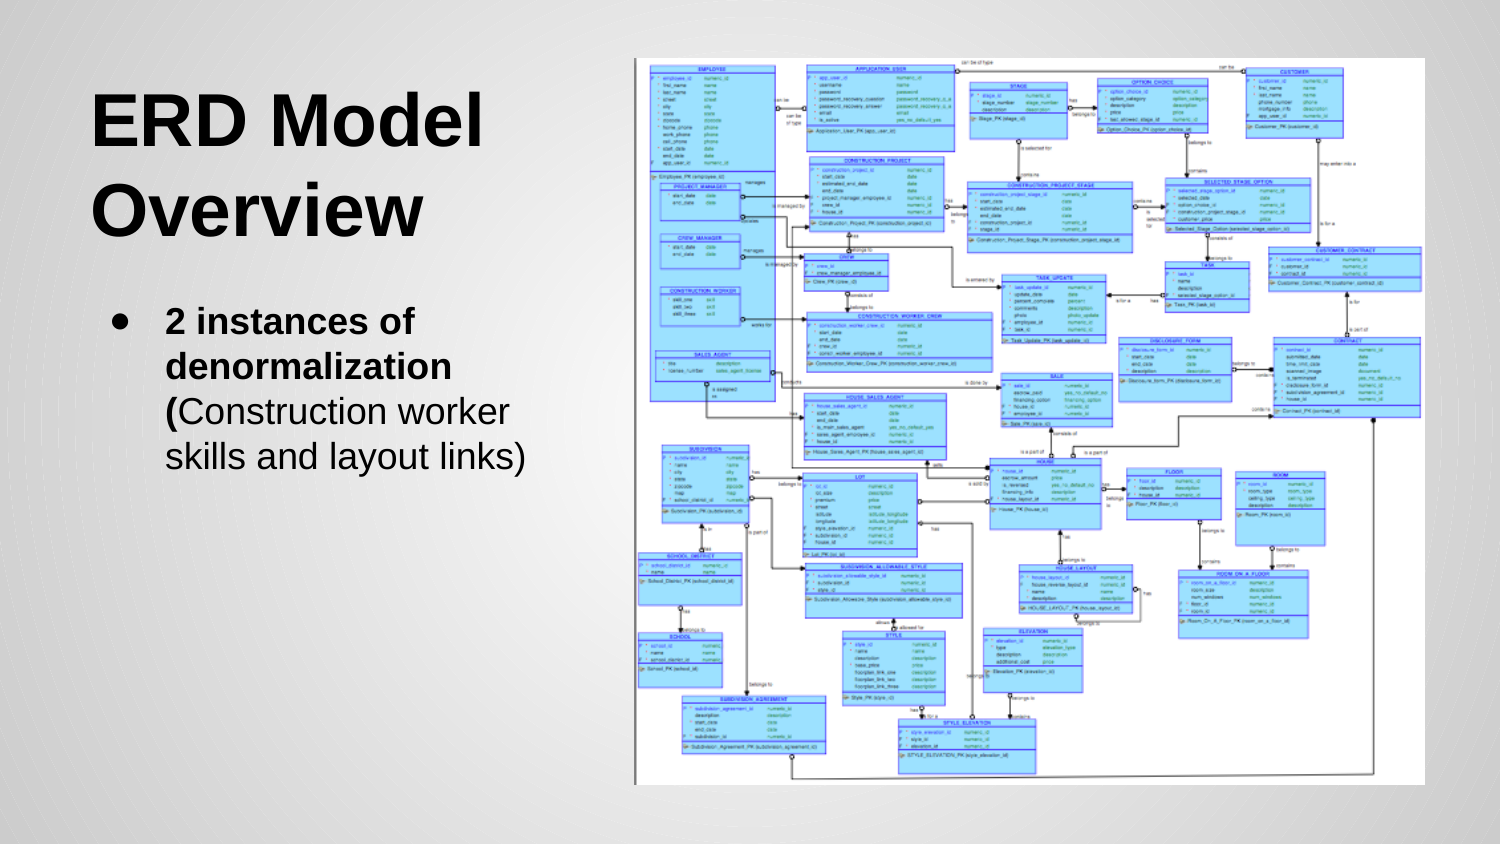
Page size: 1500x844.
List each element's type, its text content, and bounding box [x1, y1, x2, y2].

title ERD Model Overview [75, 58, 634, 267]
text_box [634, 58, 1425, 785]
title 2 instances of denormalization (Construction worker skills and layout links) [75, 282, 571, 550]
